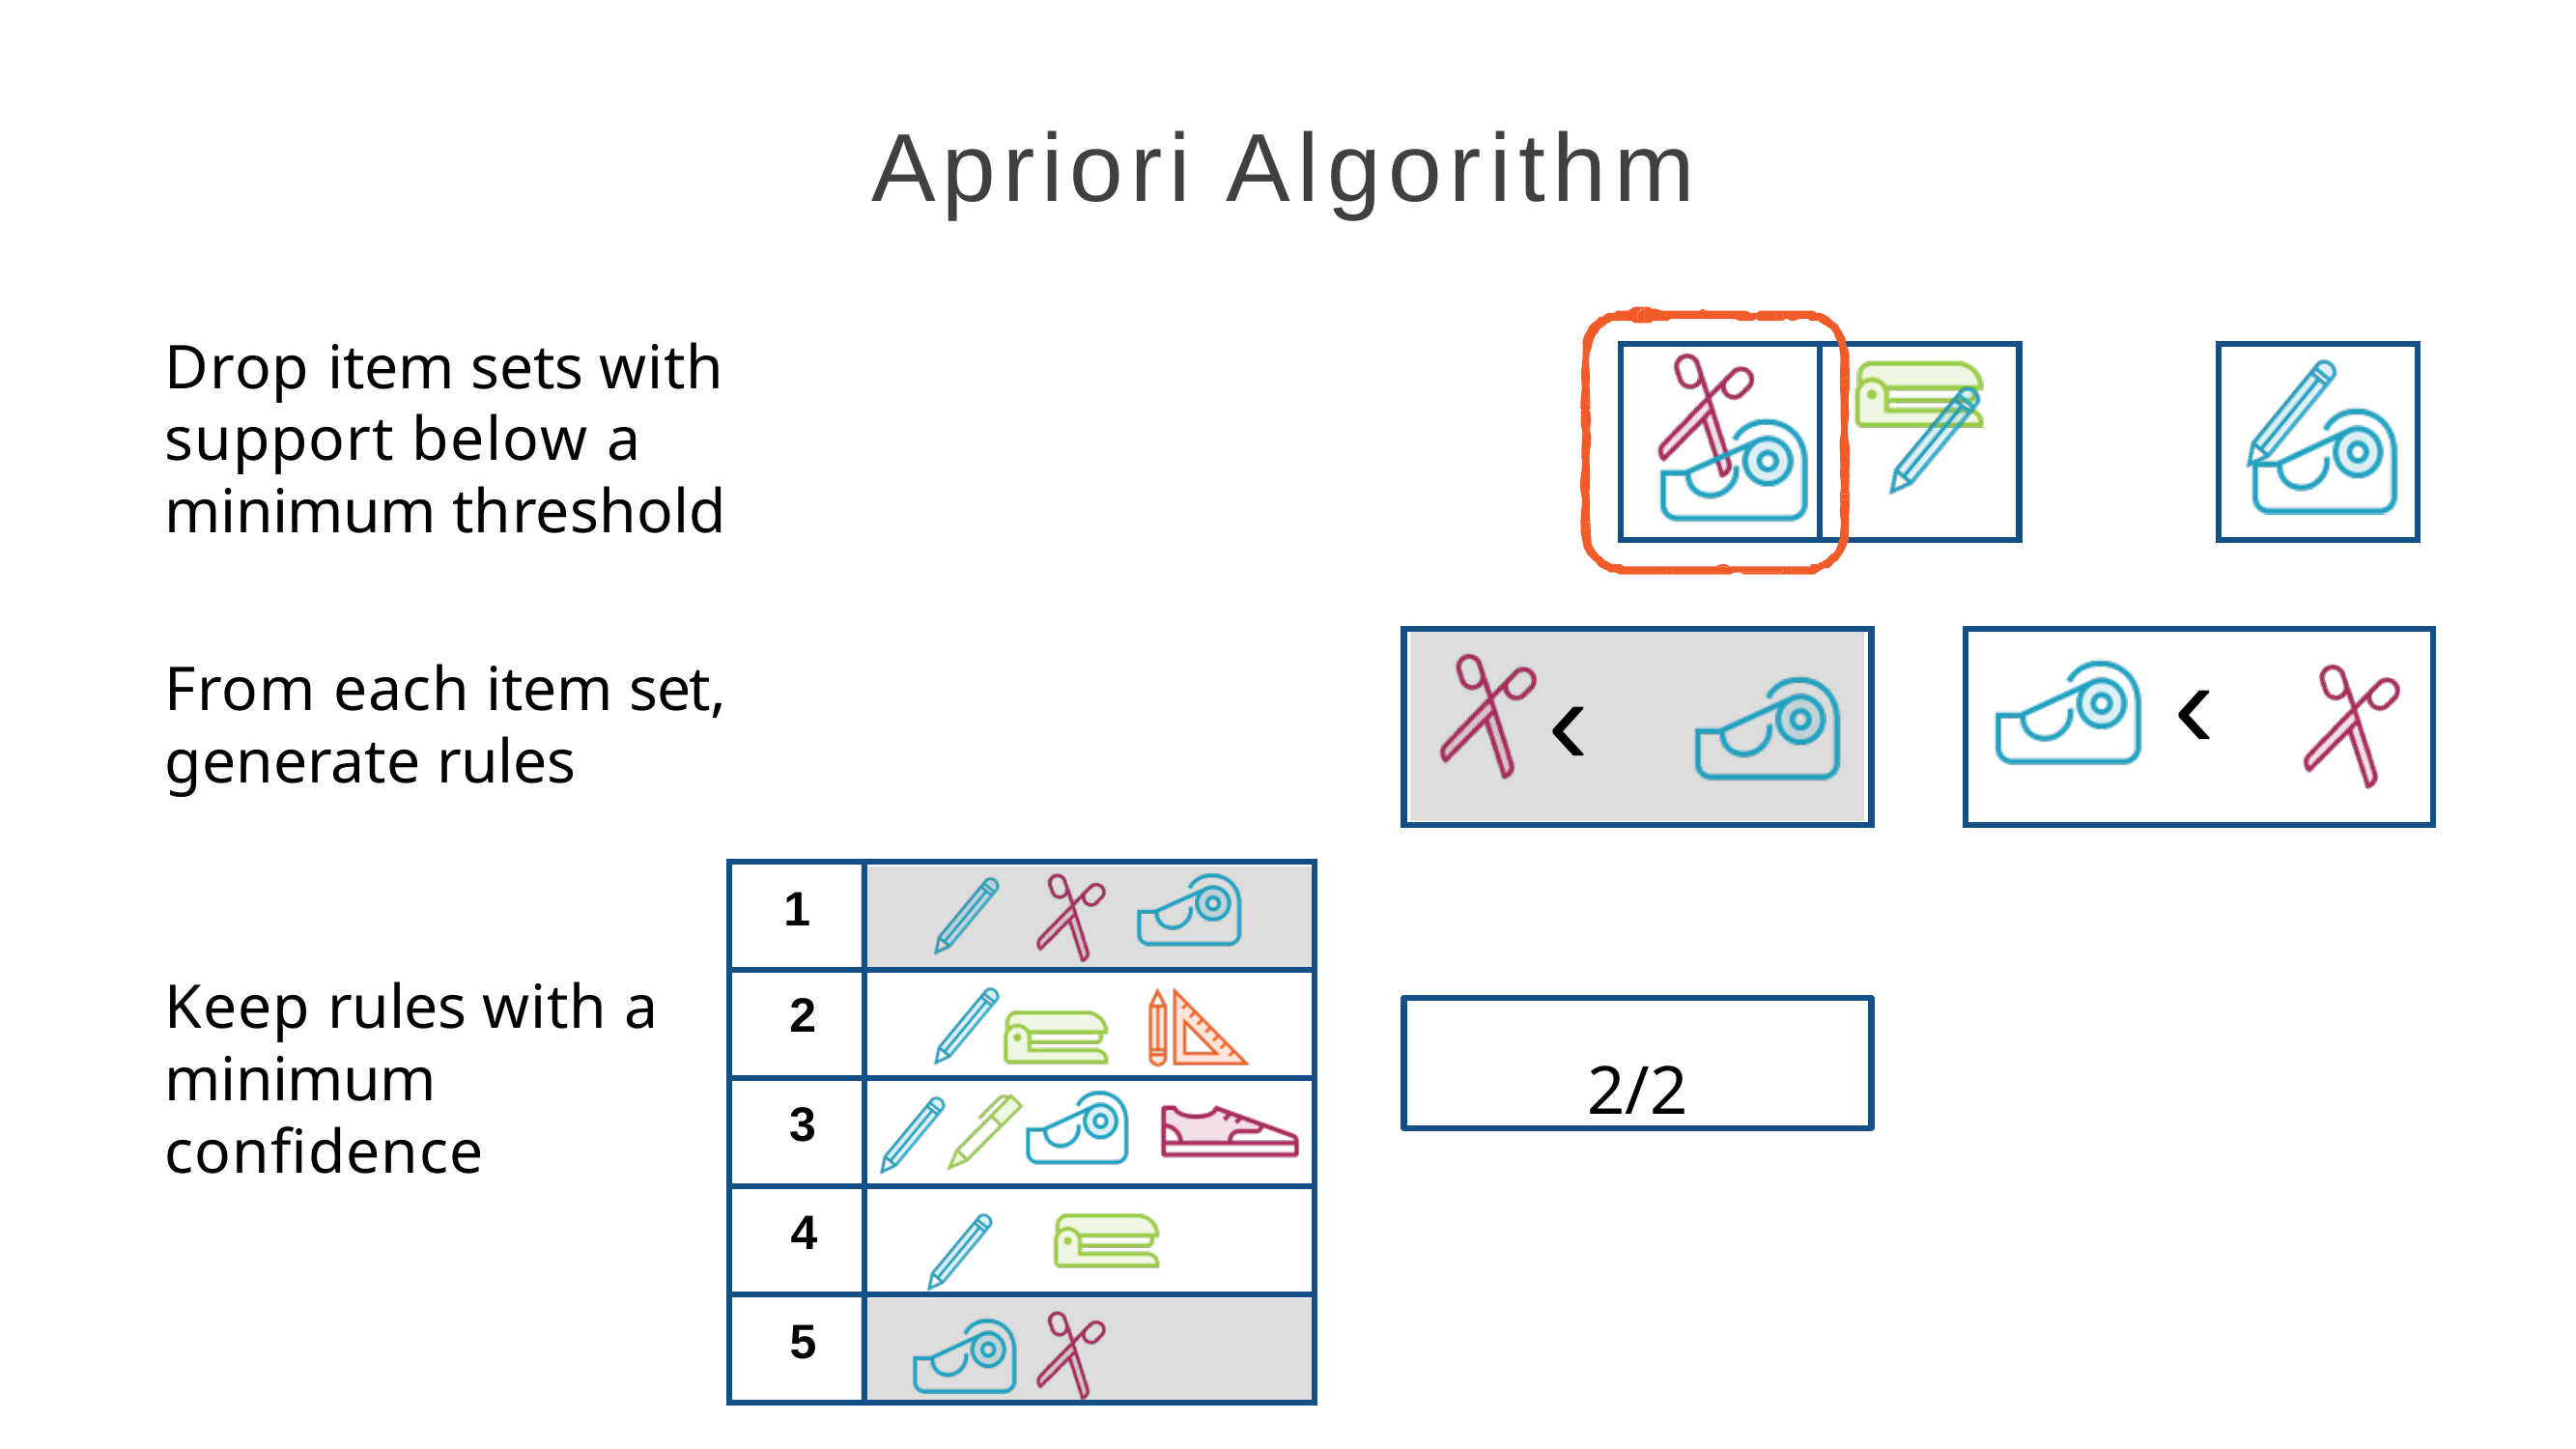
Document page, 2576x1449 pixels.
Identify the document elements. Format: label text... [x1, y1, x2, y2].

table_cell [867, 1297, 1312, 1400]
text_box [1649, 348, 1760, 483]
text_box Keep rules with a minimum confidence [162, 965, 691, 1185]
text_box [911, 1317, 1019, 1394]
table_cell 2 [732, 973, 862, 1075]
table_header [867, 865, 1312, 967]
text_box [1579, 306, 1851, 575]
text_box [1030, 1307, 1110, 1404]
table_cell 3 [732, 1081, 862, 1183]
text_box [925, 872, 1005, 962]
table_cell [867, 973, 1312, 1075]
text_box From each item set, generate rules [162, 647, 769, 795]
text_box [1410, 629, 1865, 821]
text_box [1657, 416, 1810, 524]
text_box [950, 1093, 1025, 1172]
text_box [2234, 353, 2344, 478]
text_box [1005, 1009, 1111, 1067]
text_box [1030, 869, 1110, 966]
table_header 1 [732, 865, 862, 967]
text_box [2294, 659, 2406, 794]
text_box [1877, 380, 1988, 505]
text_box Drop item sets with support below a minimum threshold [162, 326, 761, 546]
text_box [1993, 659, 2145, 767]
title Apriori Algorithm [867, 102, 1709, 347]
text_box [1024, 1089, 1131, 1166]
text_box 2/2 [1403, 998, 1872, 1128]
text_box [1052, 1211, 1162, 1270]
text_box [1159, 1103, 1302, 1159]
text_box [871, 1093, 950, 1181]
text_box [1853, 358, 1987, 431]
text_box [1430, 648, 1543, 784]
table_cell [867, 1189, 1312, 1292]
text_box [919, 1208, 998, 1298]
text_box ‹ [1544, 638, 1666, 790]
text_box ‹ [2170, 621, 2292, 774]
table_cell 5 [732, 1297, 862, 1400]
text_box [1135, 871, 1244, 948]
text_box [925, 982, 1005, 1072]
text_box [1147, 986, 1252, 1068]
text_box [1692, 674, 1844, 782]
table_cell 4 [732, 1189, 862, 1292]
text_box [2250, 406, 2401, 515]
table_cell [867, 1081, 1312, 1183]
